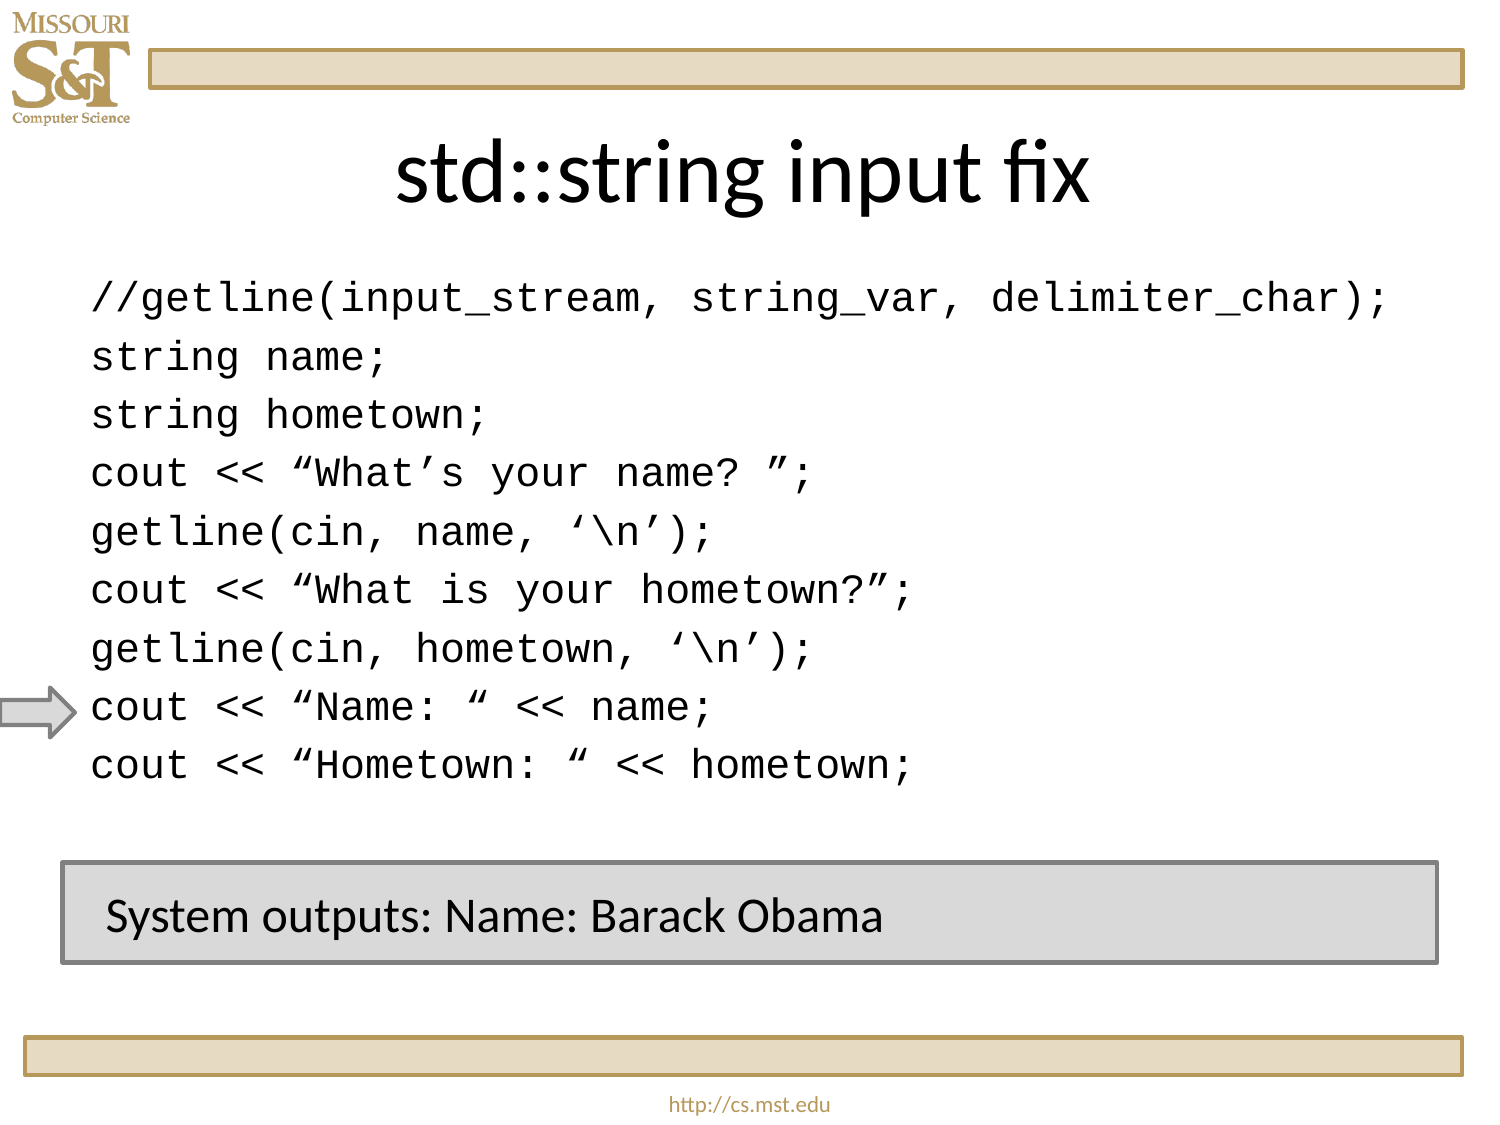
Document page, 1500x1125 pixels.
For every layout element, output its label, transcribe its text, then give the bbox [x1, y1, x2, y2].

title std::string input fix [24, 99, 1463, 233]
text_box [60, 860, 1439, 965]
text_box System outputs: Name: Barack Obama [90, 874, 900, 950]
list //getline(input_stream, string_var, delimiter_char); string name; string hometown; cout << “What’s your name? ”; getline(cin, name, ‘\n’); cout << “What is your hometown?”; getline(cin, hometown, ‘\n’); cout << “Name: “ << name; cout << “Hometown: “ << hometown; [24, 262, 1463, 1005]
text_box [0, 685, 78, 740]
picture [12, 12, 130, 126]
